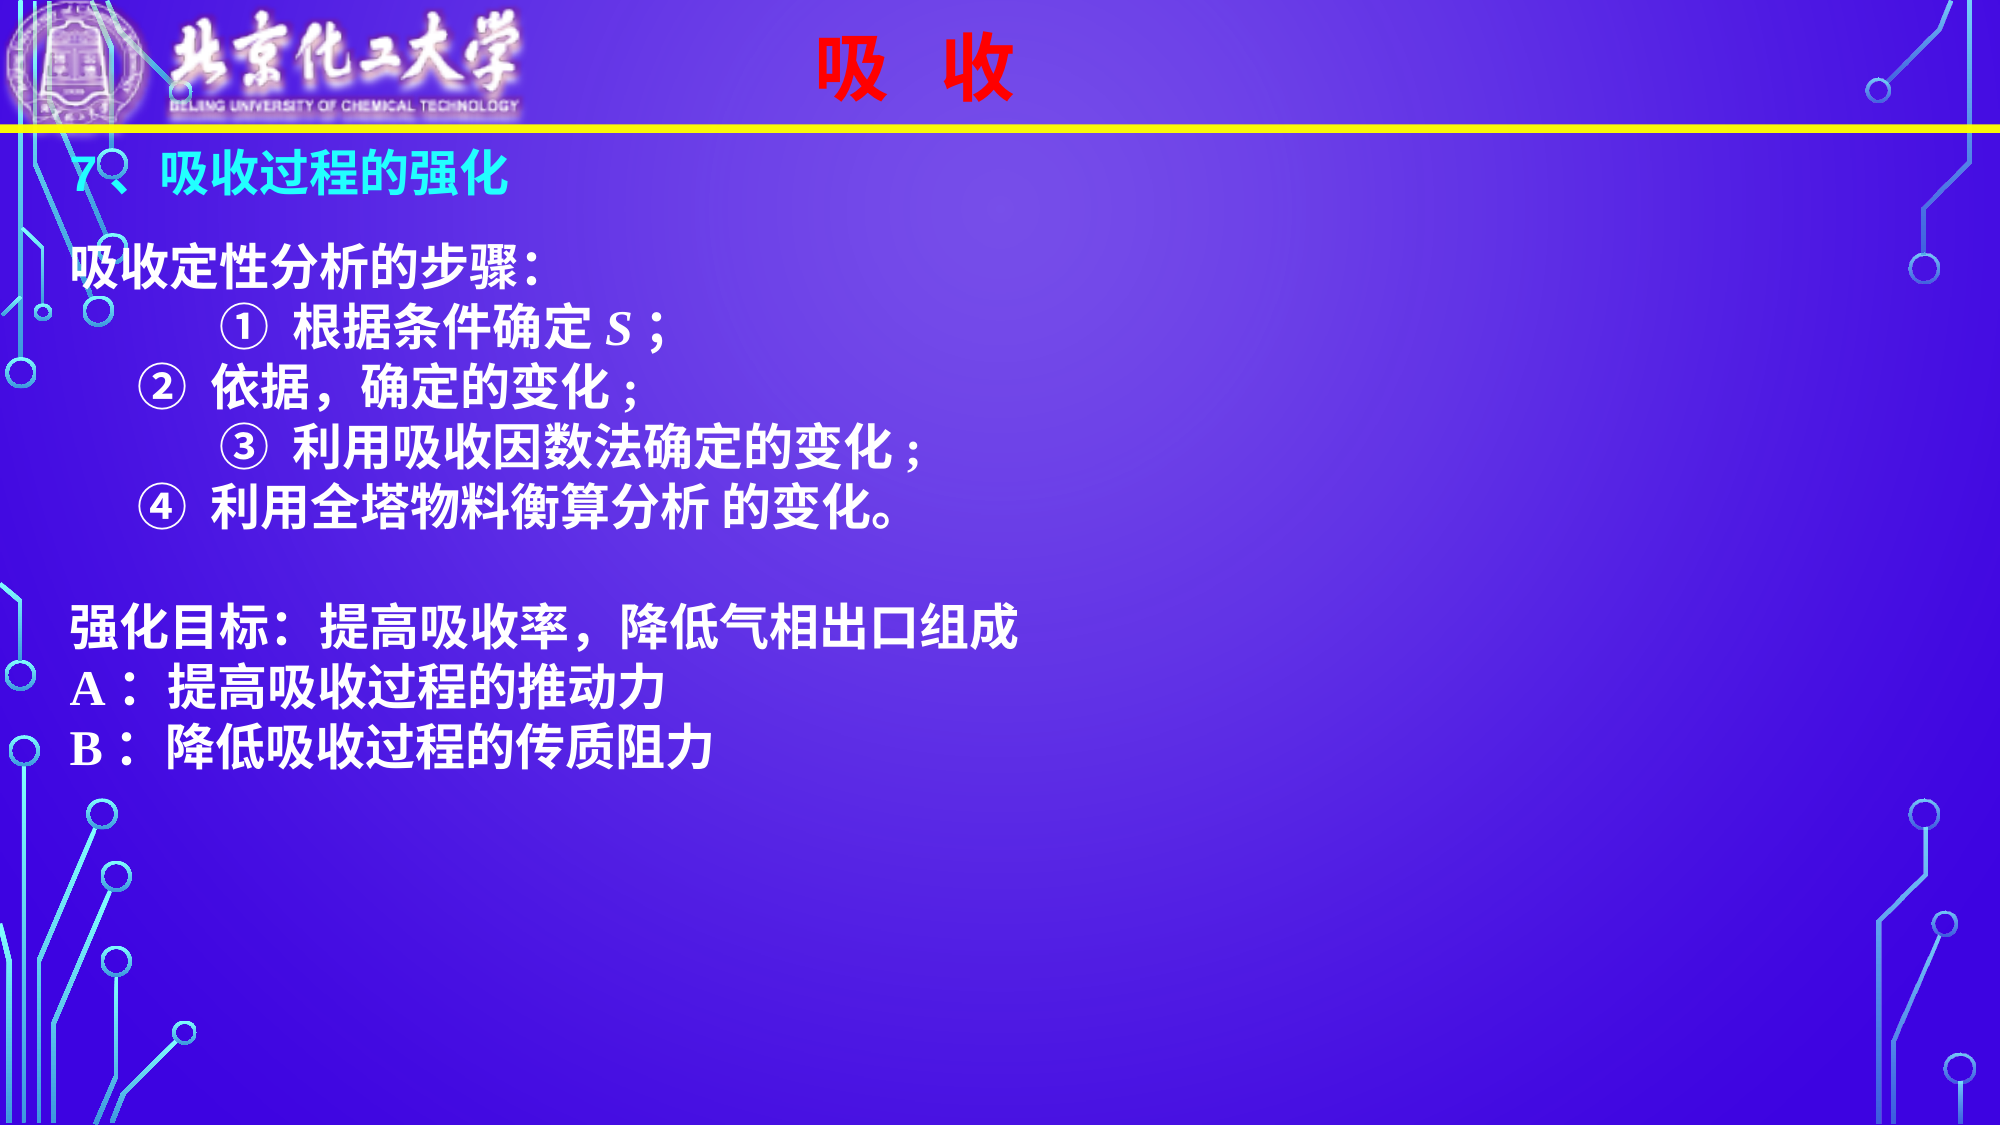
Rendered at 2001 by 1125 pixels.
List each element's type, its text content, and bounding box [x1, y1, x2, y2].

picture [5, 0, 531, 124]
text_box 吸 收 [714, 12, 1288, 118]
